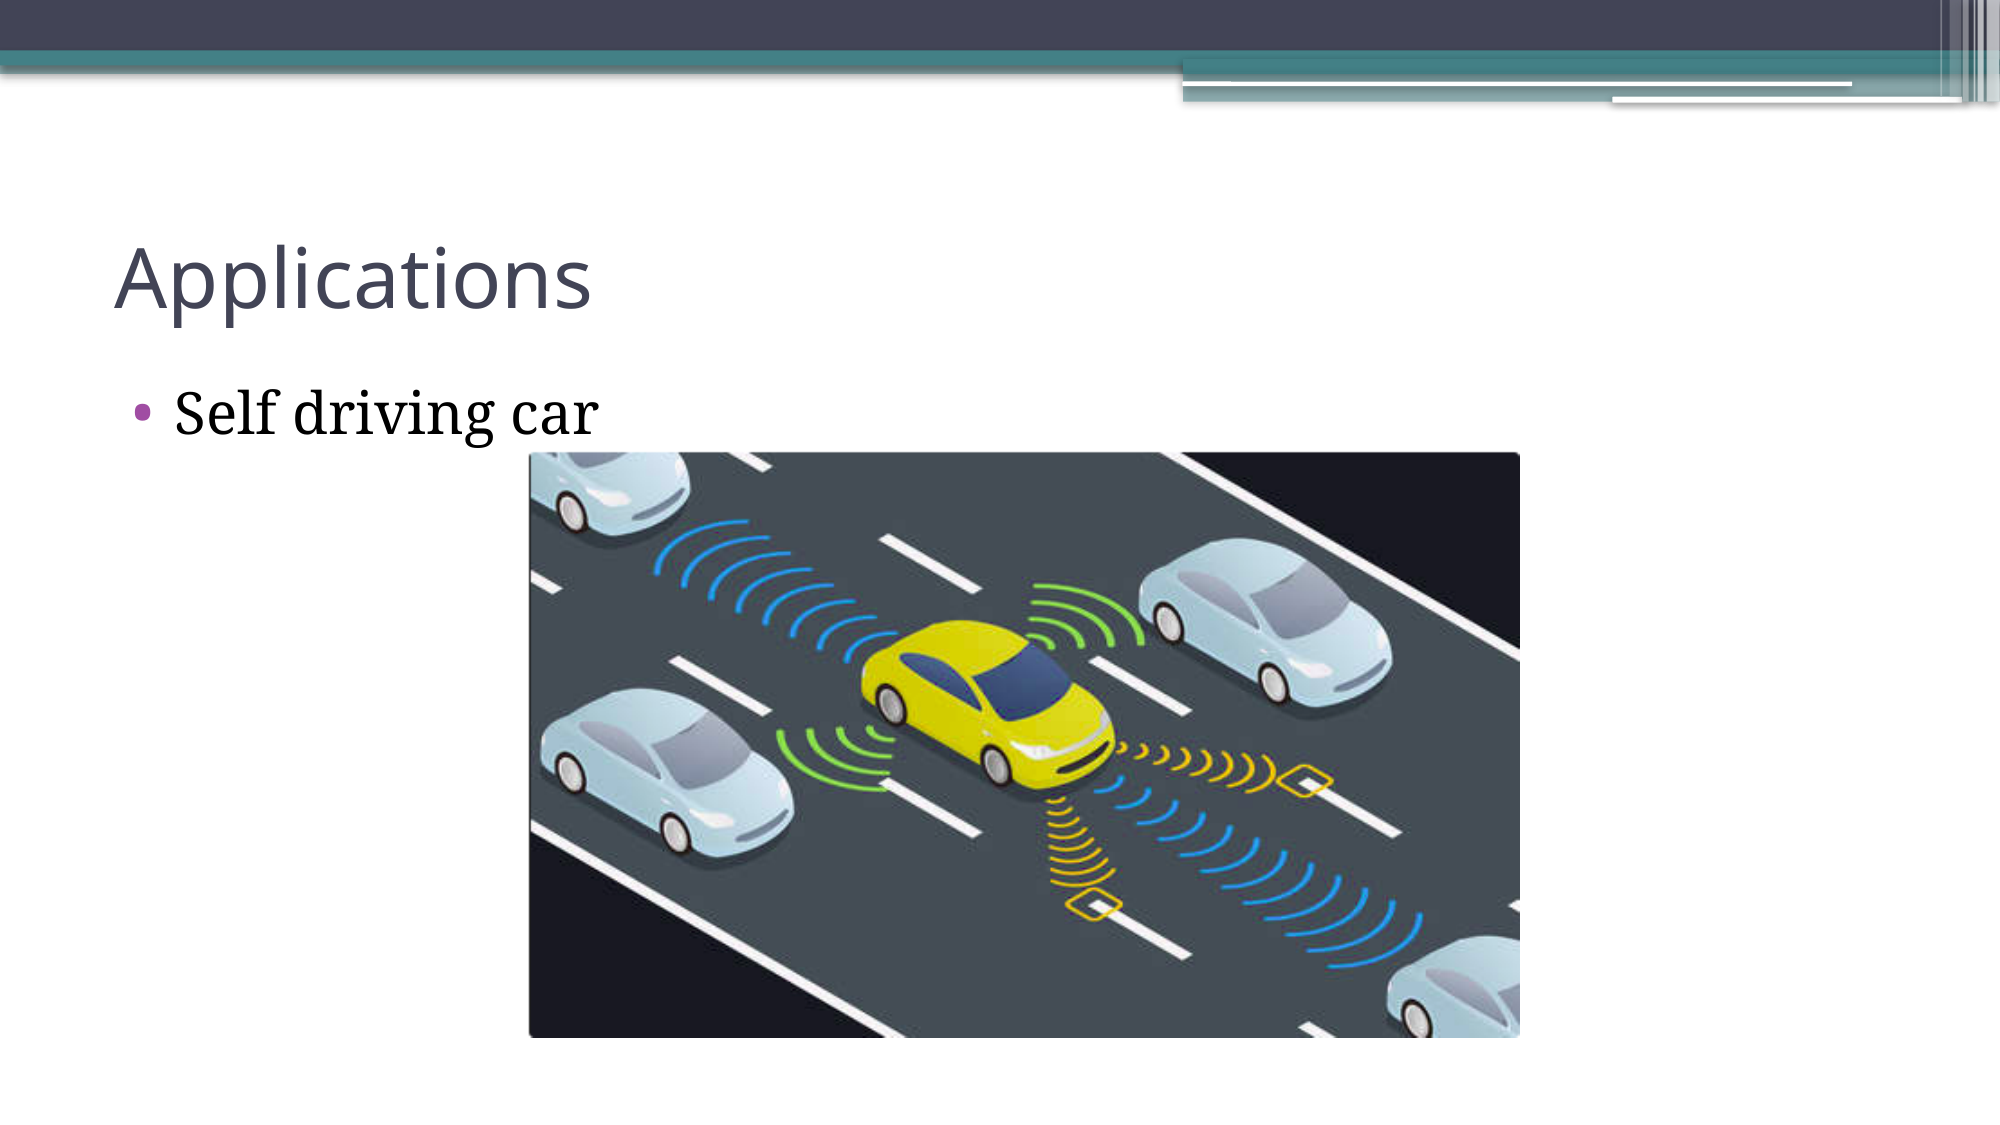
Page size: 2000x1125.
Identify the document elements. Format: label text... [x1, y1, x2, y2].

title Applications [99, 187, 1900, 363]
picture [524, 449, 1520, 1038]
list Self driving car [99, 368, 1900, 1079]
